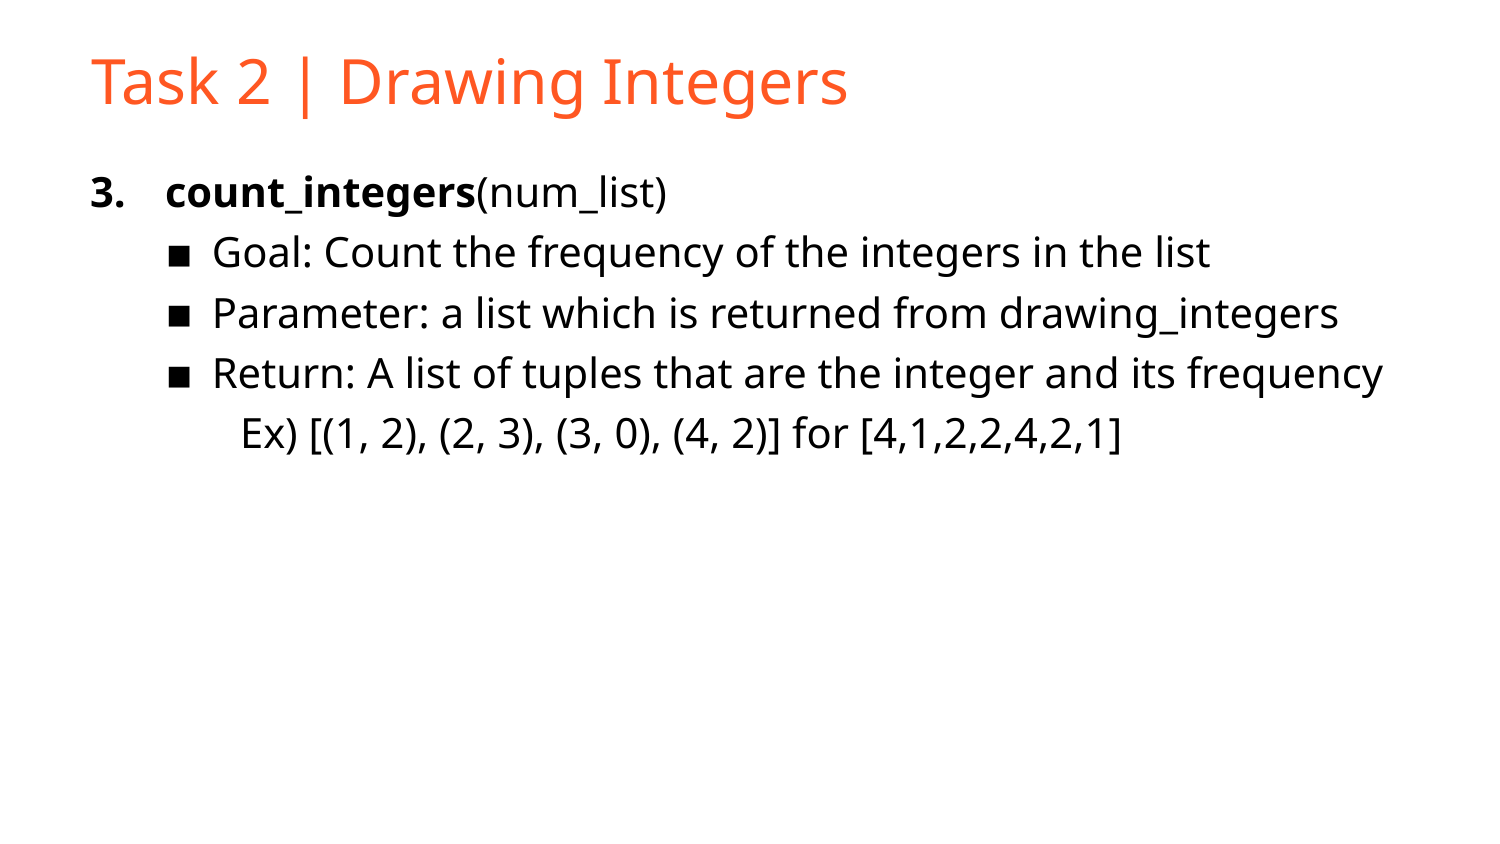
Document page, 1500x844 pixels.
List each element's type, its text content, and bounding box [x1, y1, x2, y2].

text_box count_integers(num_list) Goal: Count the frequency of the integers in the list Parameter: a list which is returned from drawing_integers Return: A list of tuples that are the integer and its frequency Ex) [(1, 2), (2, 3), (3, 0), (4, 2)] for [4,1,2,2,4,2,1] [74, 158, 1425, 791]
text_box Task 2 | Drawing Integers [76, 32, 1427, 128]
